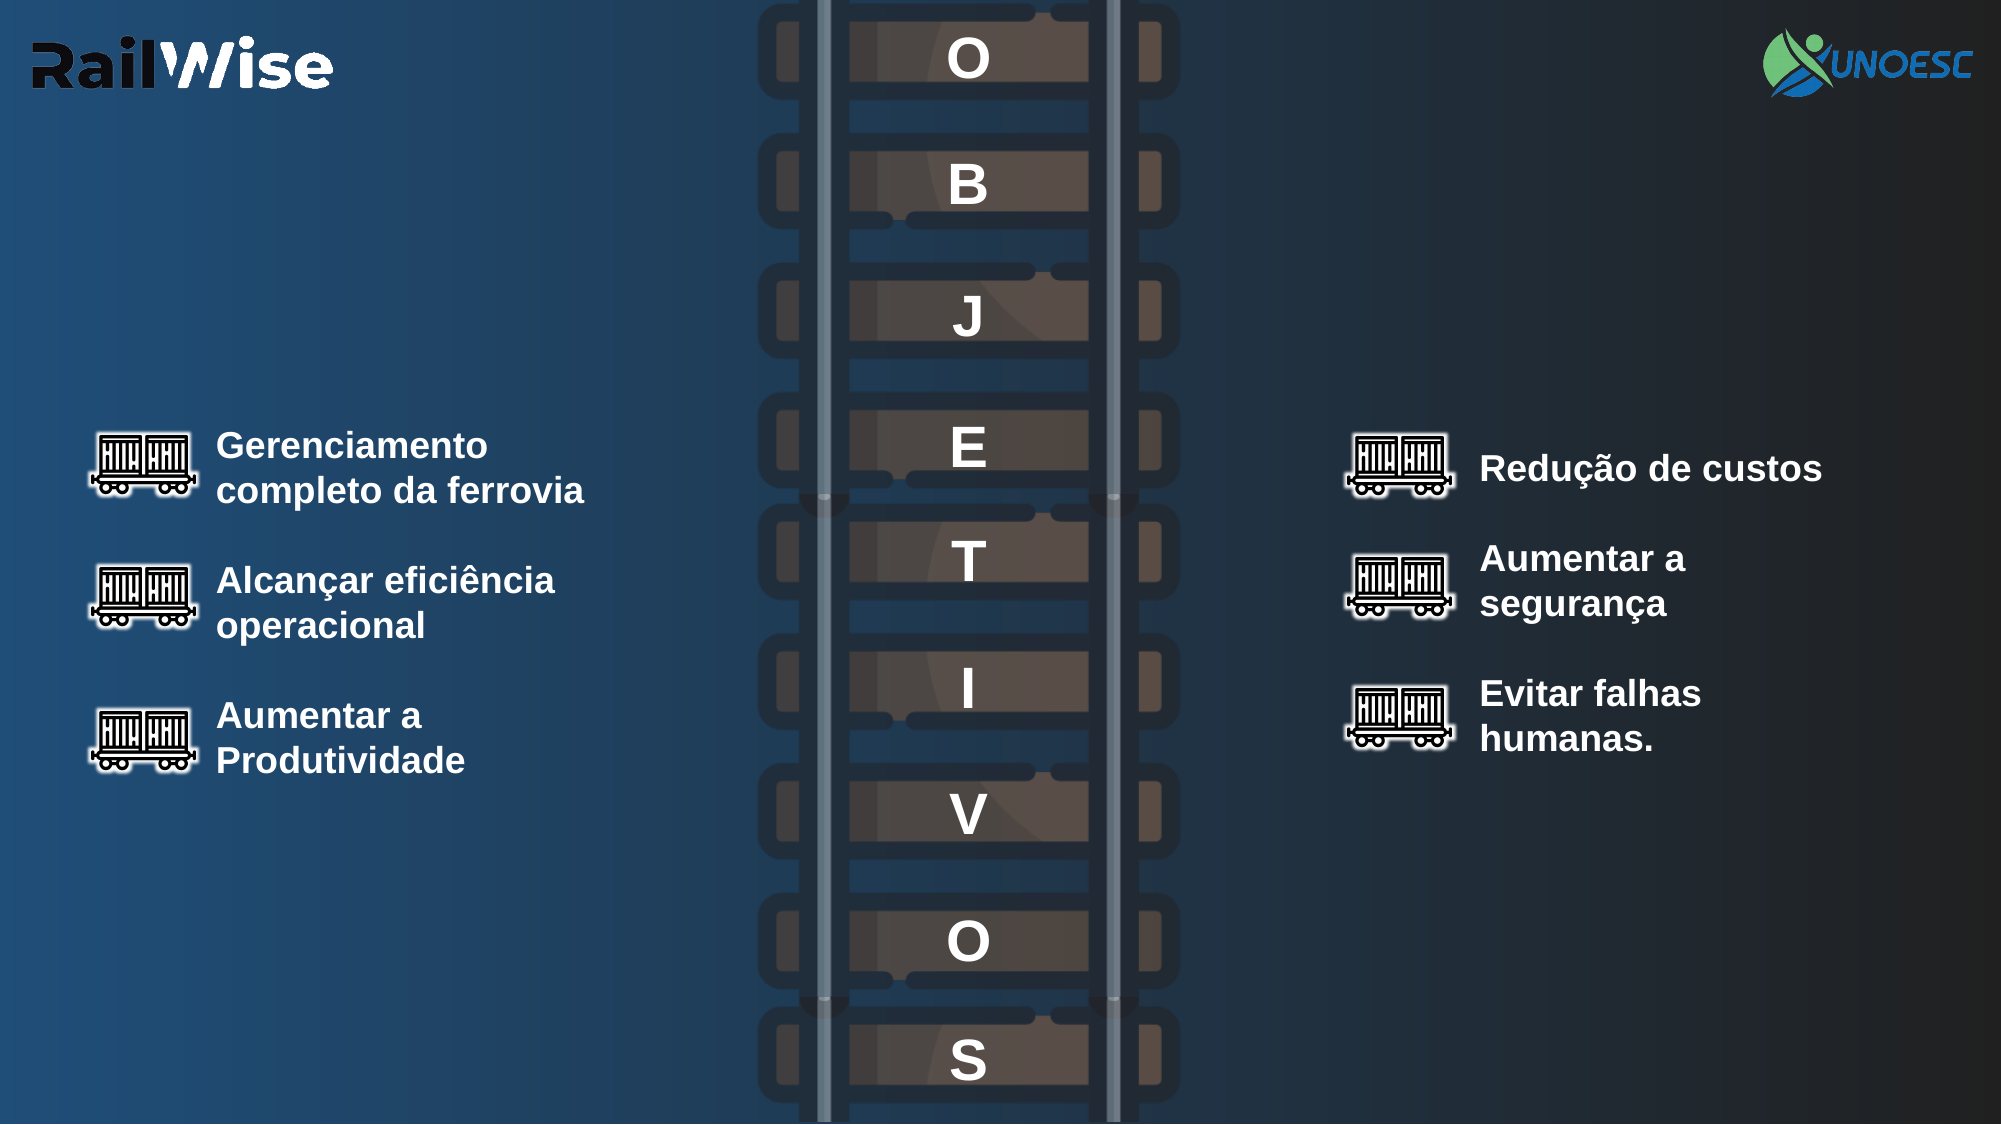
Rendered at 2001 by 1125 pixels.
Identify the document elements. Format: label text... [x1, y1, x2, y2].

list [690, 0, 1247, 494]
picture [1347, 665, 1452, 770]
text_box Gerenciamento completo da ferrovia Alcançar eficiência operacional Aumentar a Produtividade [201, 413, 633, 789]
text_box [0, 0, 2000, 1125]
picture [91, 412, 196, 517]
picture [91, 688, 196, 793]
picture [1347, 534, 1452, 639]
picture [91, 544, 196, 649]
text_box Redução de custos Aumentar a segurança Evitar falhas humanas. [1464, 436, 1878, 767]
picture [1763, 28, 1973, 99]
picture [1347, 413, 1452, 518]
picture [690, 494, 1248, 1122]
picture [22, 28, 344, 99]
